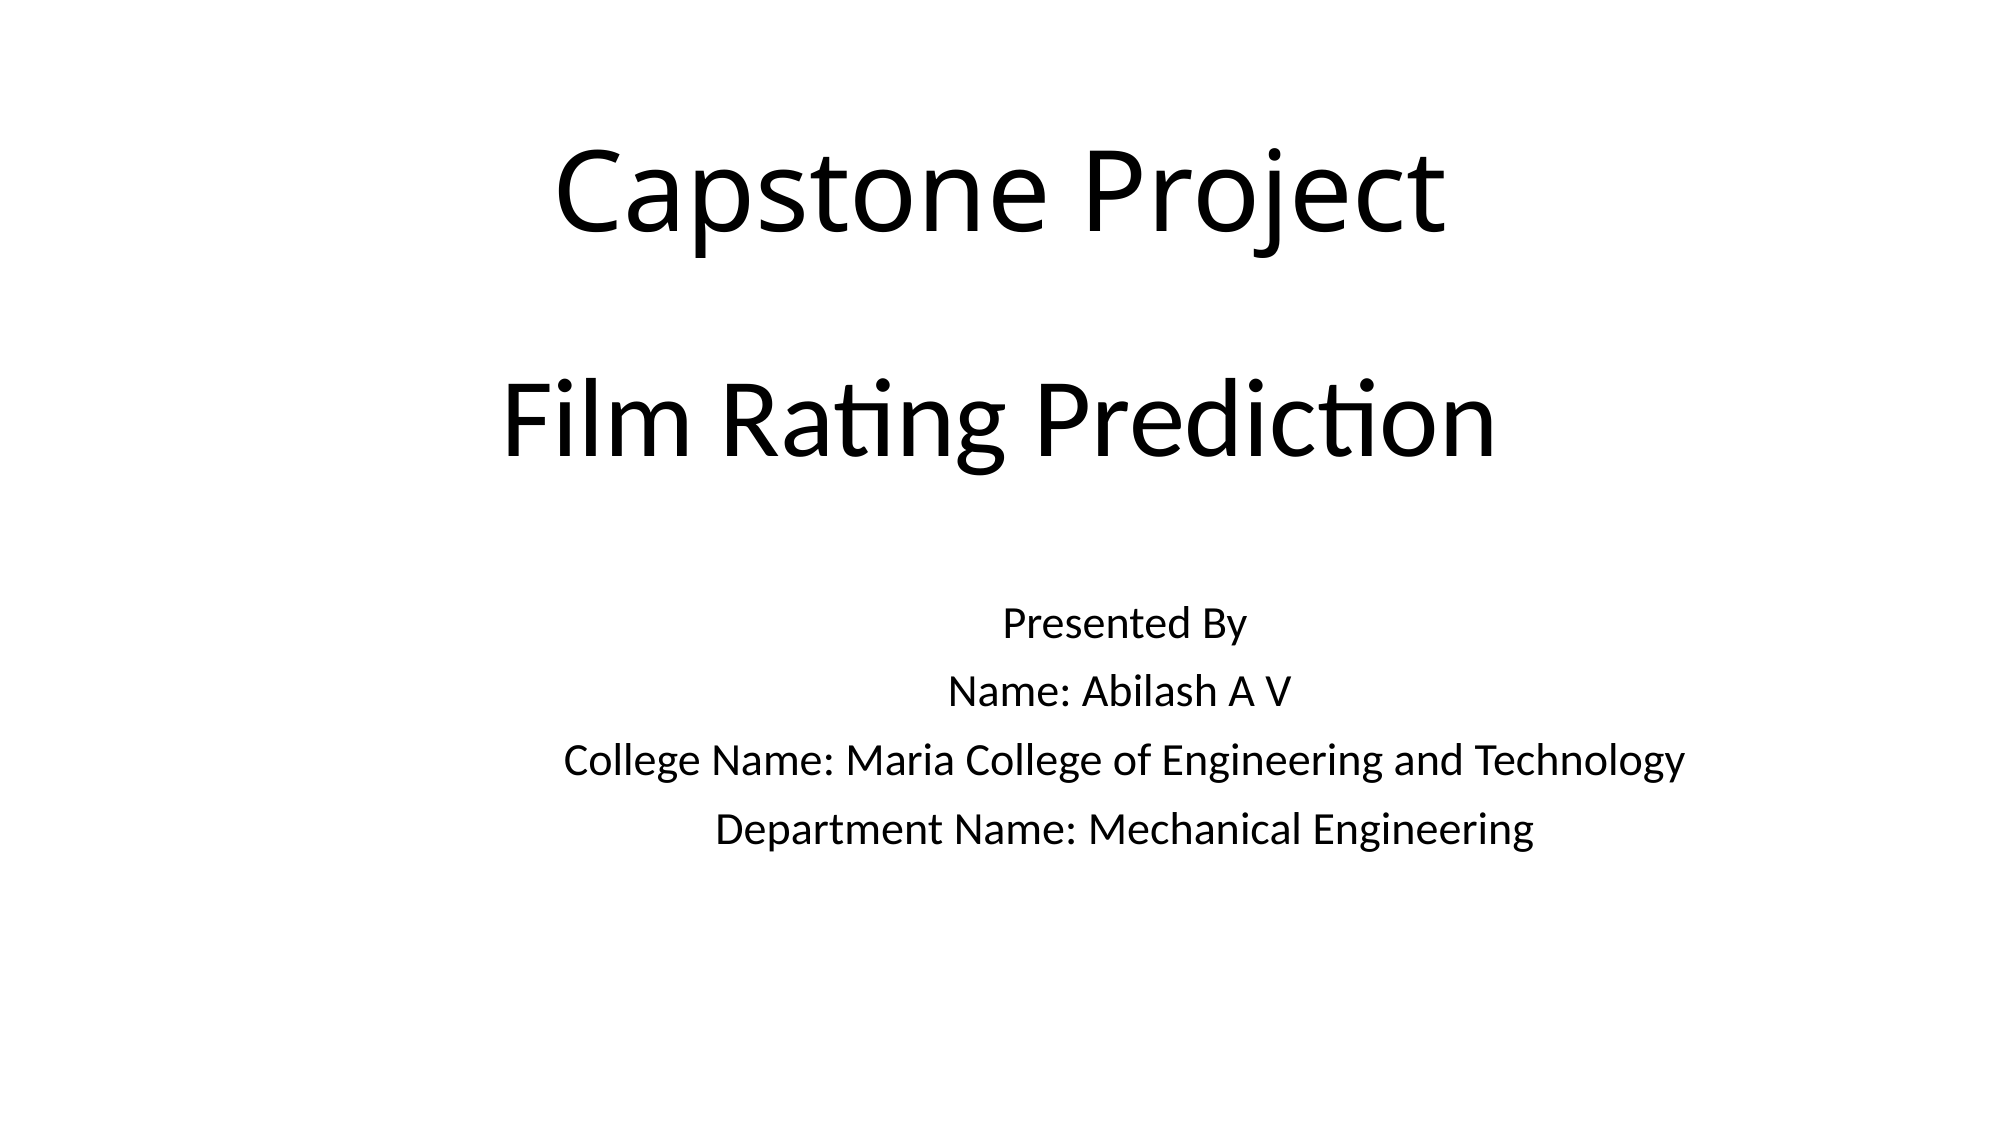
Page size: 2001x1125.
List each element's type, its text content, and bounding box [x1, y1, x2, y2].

subtitle Presented By Name: Abilash A V College Name: Maria College of Engineering and Technology Department Name: Mechanical Engineering [249, 590, 2000, 863]
title Capstone Project [249, 125, 1750, 263]
text_box Film Rating Prediction [486, 336, 1514, 487]
